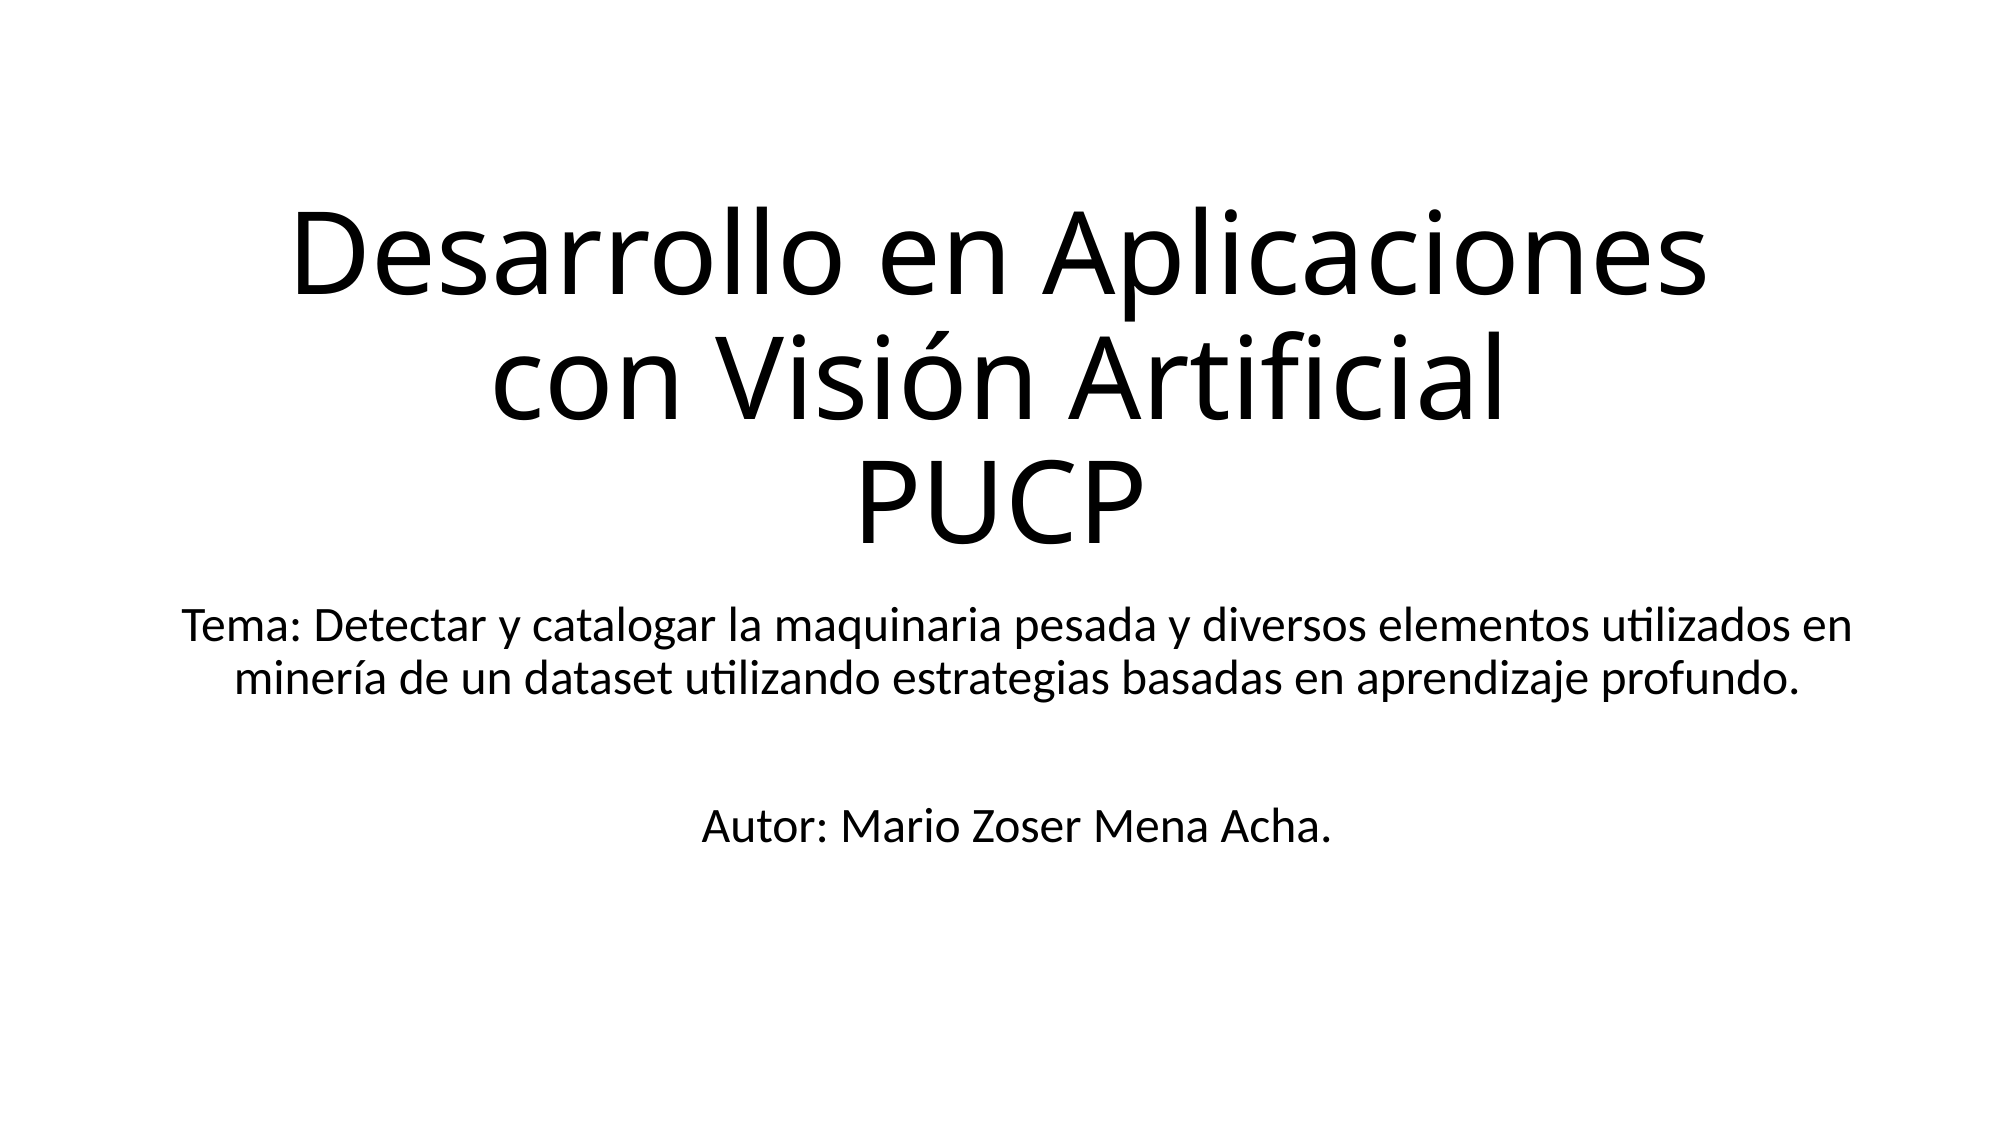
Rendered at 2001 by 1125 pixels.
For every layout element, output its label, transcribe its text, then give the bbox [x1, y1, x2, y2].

title Desarrollo en Aplicaciones con Visión Artificial PUCP [249, 184, 1750, 576]
subtitle Tema: Detectar y catalogar la maquinaria pesada y diversos elementos utilizados en minería de un dataset utilizando estrategias basadas en aprendizaje profundo. Autor: Mario Zoser Mena Acha. [118, 590, 1917, 863]
